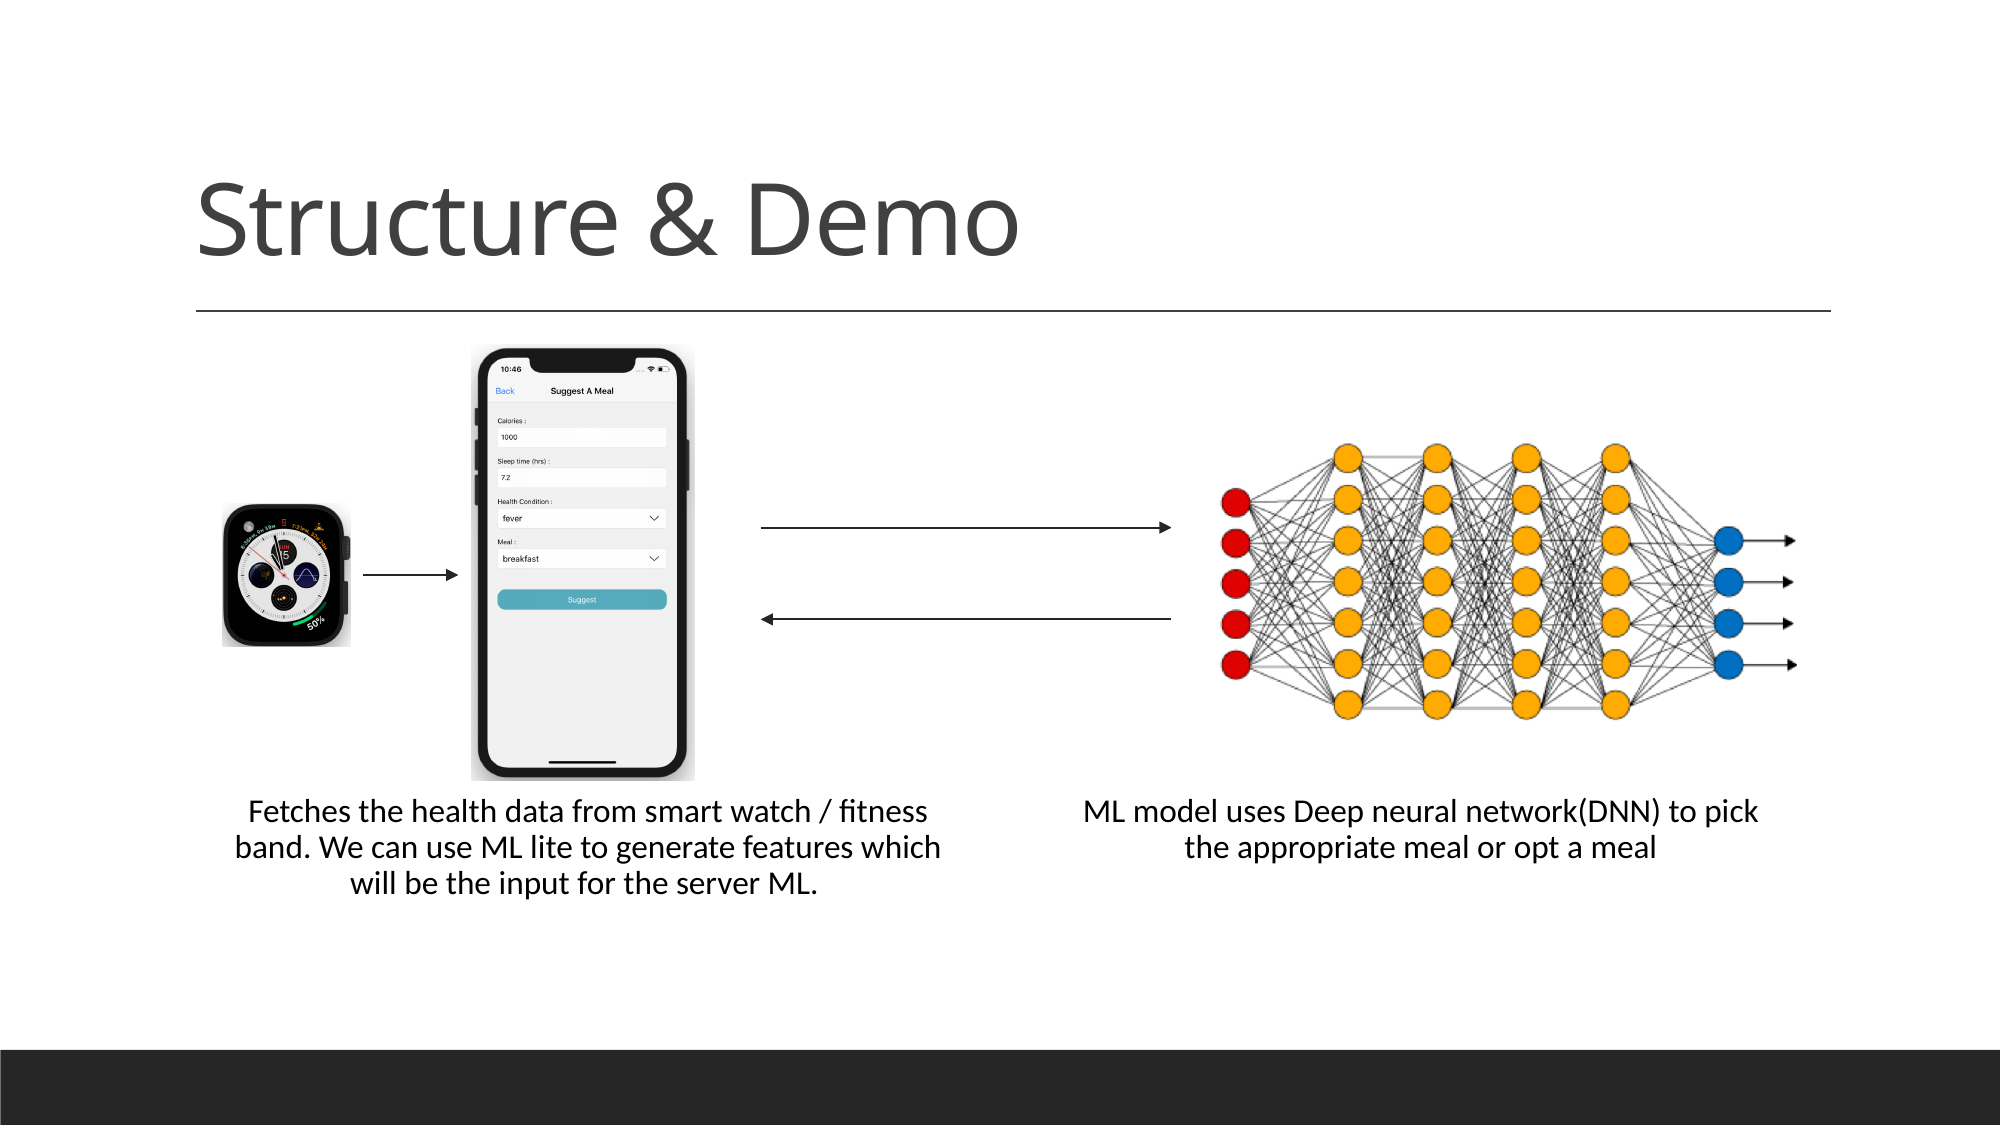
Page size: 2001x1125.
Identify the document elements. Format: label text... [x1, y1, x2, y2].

picture [221, 503, 351, 647]
picture [470, 343, 696, 782]
title Structure & Demo [180, 47, 1830, 285]
picture [1171, 428, 1798, 733]
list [179, 343, 1831, 966]
